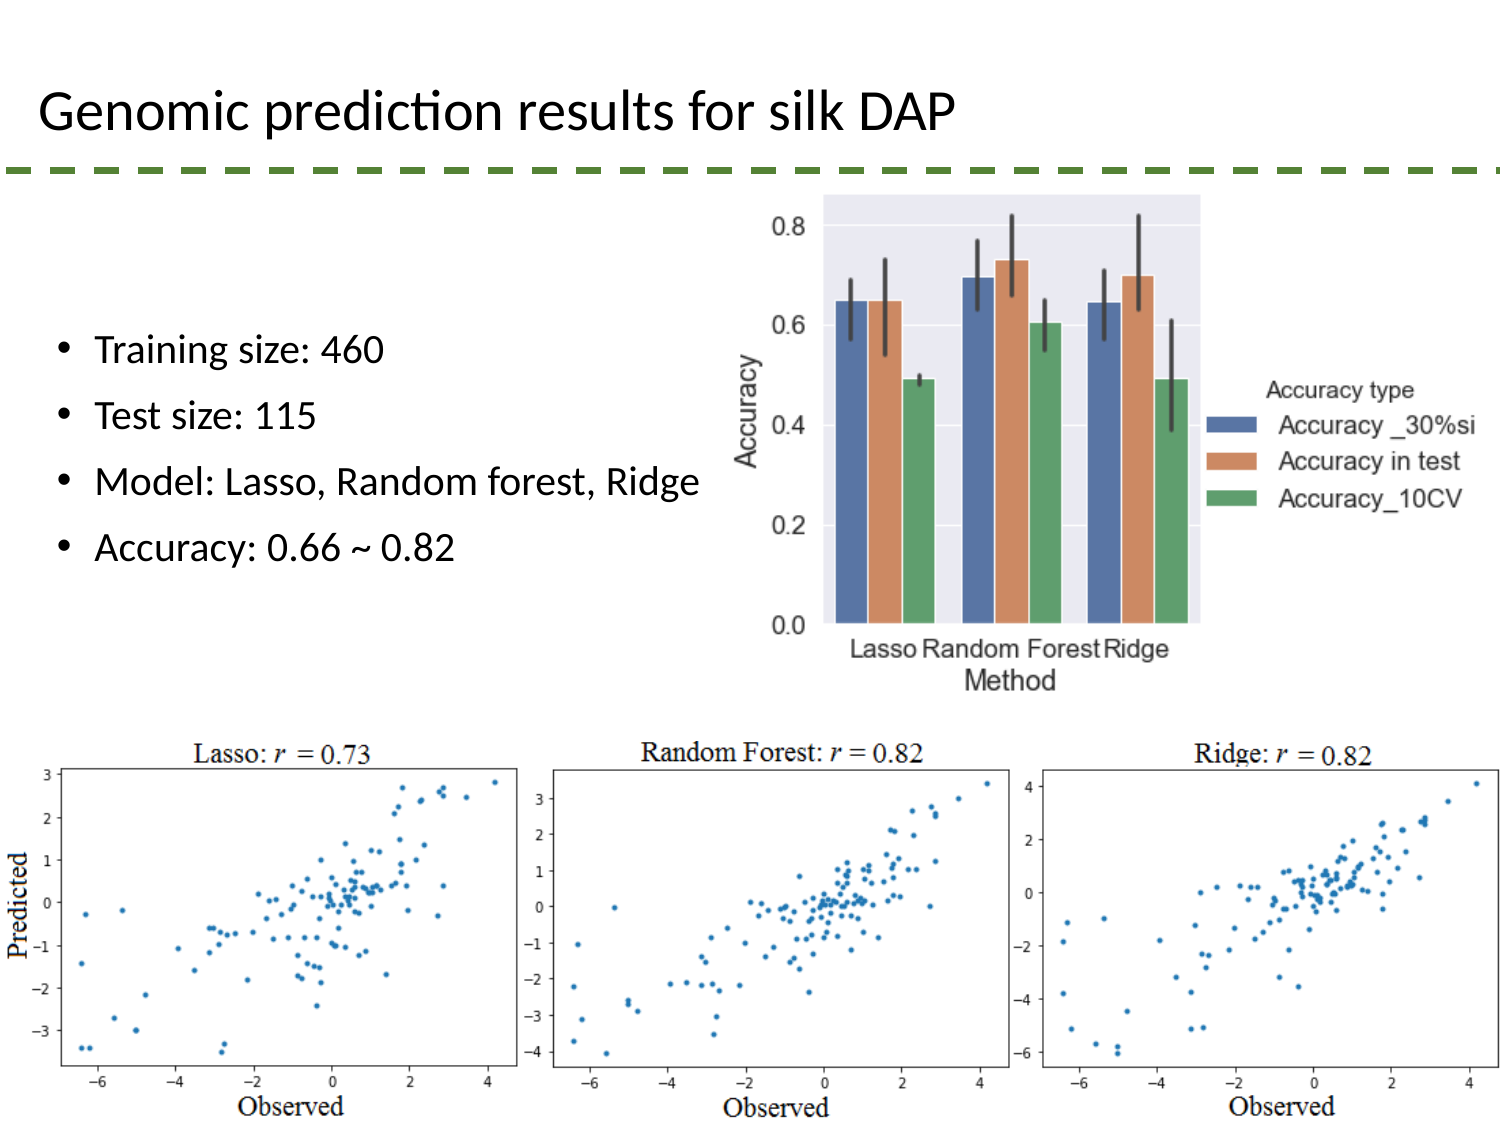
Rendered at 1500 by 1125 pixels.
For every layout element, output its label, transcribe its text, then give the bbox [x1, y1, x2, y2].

list Training size: 460 Test size: 115 Model: Lasso, Random forest, Ridge Accuracy: 0.66 ~ 0.82 [41, 320, 725, 591]
text_box Genomic prediction results for silk DAP [23, 64, 1260, 150]
picture [725, 184, 1498, 708]
picture [1, 741, 1500, 1124]
